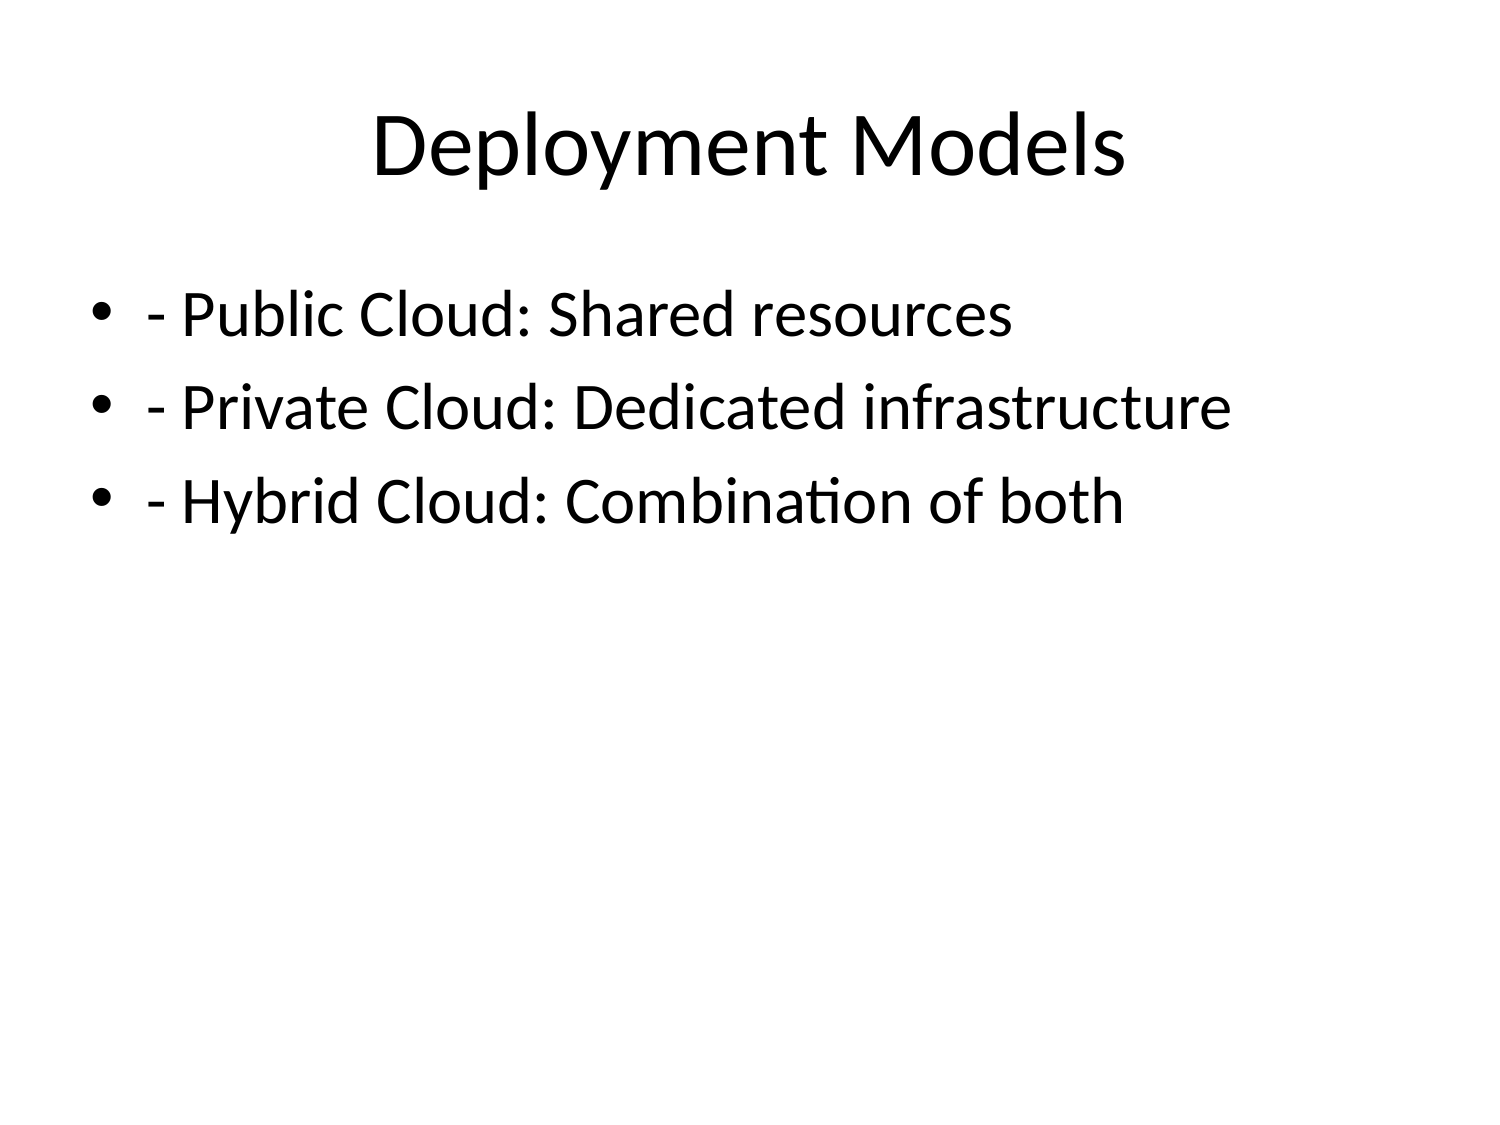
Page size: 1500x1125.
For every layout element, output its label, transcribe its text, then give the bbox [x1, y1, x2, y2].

title Deployment Models [75, 45, 1425, 233]
list - Public Cloud: Shared resources - Private Cloud: Dedicated infrastructure - Hybrid Cloud: Combination of both [75, 262, 1425, 1005]
